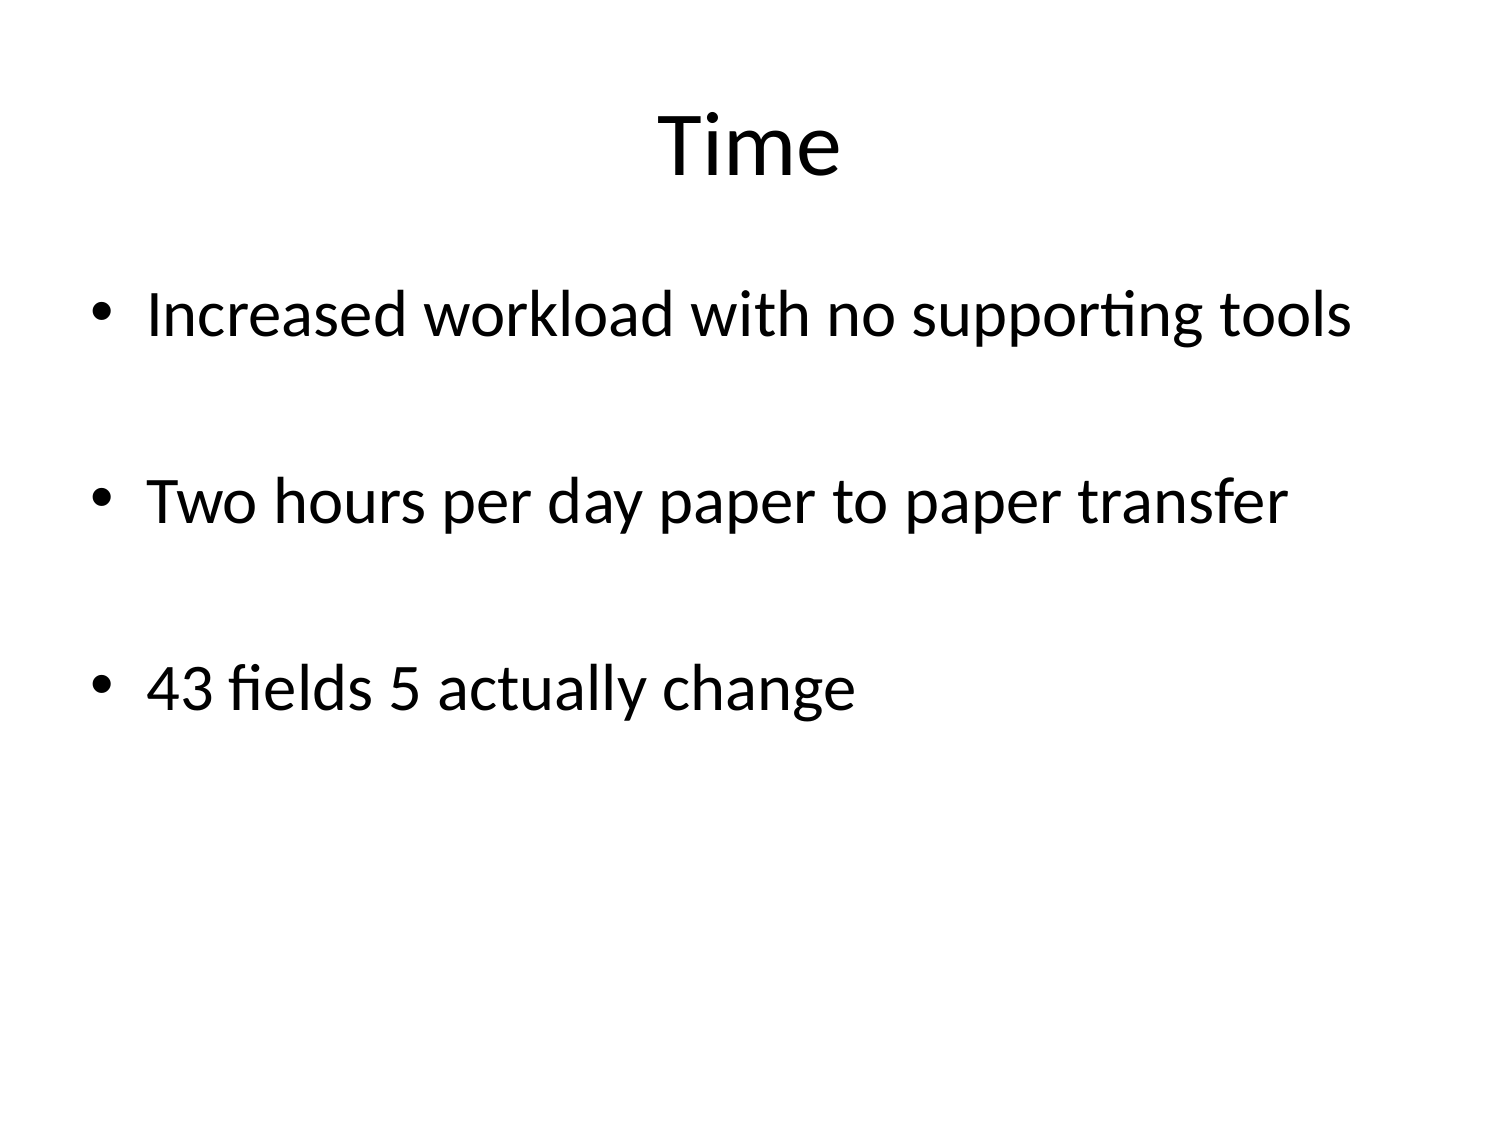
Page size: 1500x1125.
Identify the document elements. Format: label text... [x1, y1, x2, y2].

list Increased workload with no supporting tools Two hours per day paper to paper transfer 43 fields 5 actually change [75, 262, 1425, 1005]
title Time [75, 45, 1425, 233]
